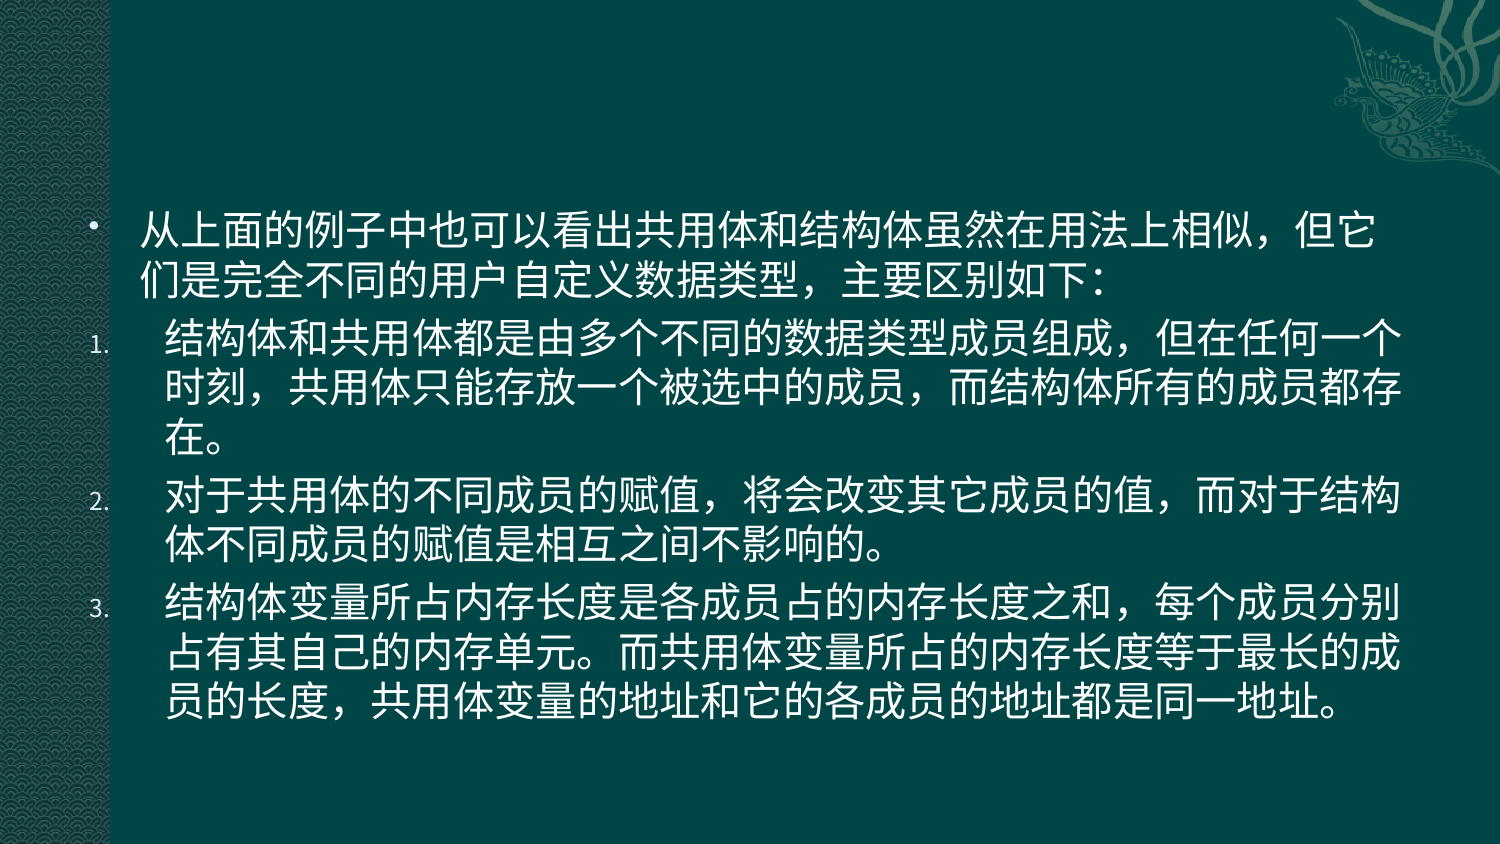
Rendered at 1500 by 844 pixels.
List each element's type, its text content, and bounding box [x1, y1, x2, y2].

picture [0, 0, 110, 844]
list 从上面的例子中也可以看出共用体和结构体虽然在用法上相似，但它们是完全不同的用户自定义数据类型，主要区别如下： 结构体和共用体都是由多个不同的数据类型成员组成，但在任何一个时刻，共用体只能存放一个被选中的成员，而结构体所有的成员都存在。 对于共用体的不同成员的赋值，将会改变其它成员的值，而对于结构体不同成员的赋值是相互之间不影响的。 结构体变量所占内存长度是各成员占的内存长度之和，每个成员分别占有其自己的内存单元。而共用体变量所占的内存长度等于最长的成员的长度，共用体变量的地址和它的各成员的地址都是同一地址。 [75, 196, 1425, 754]
